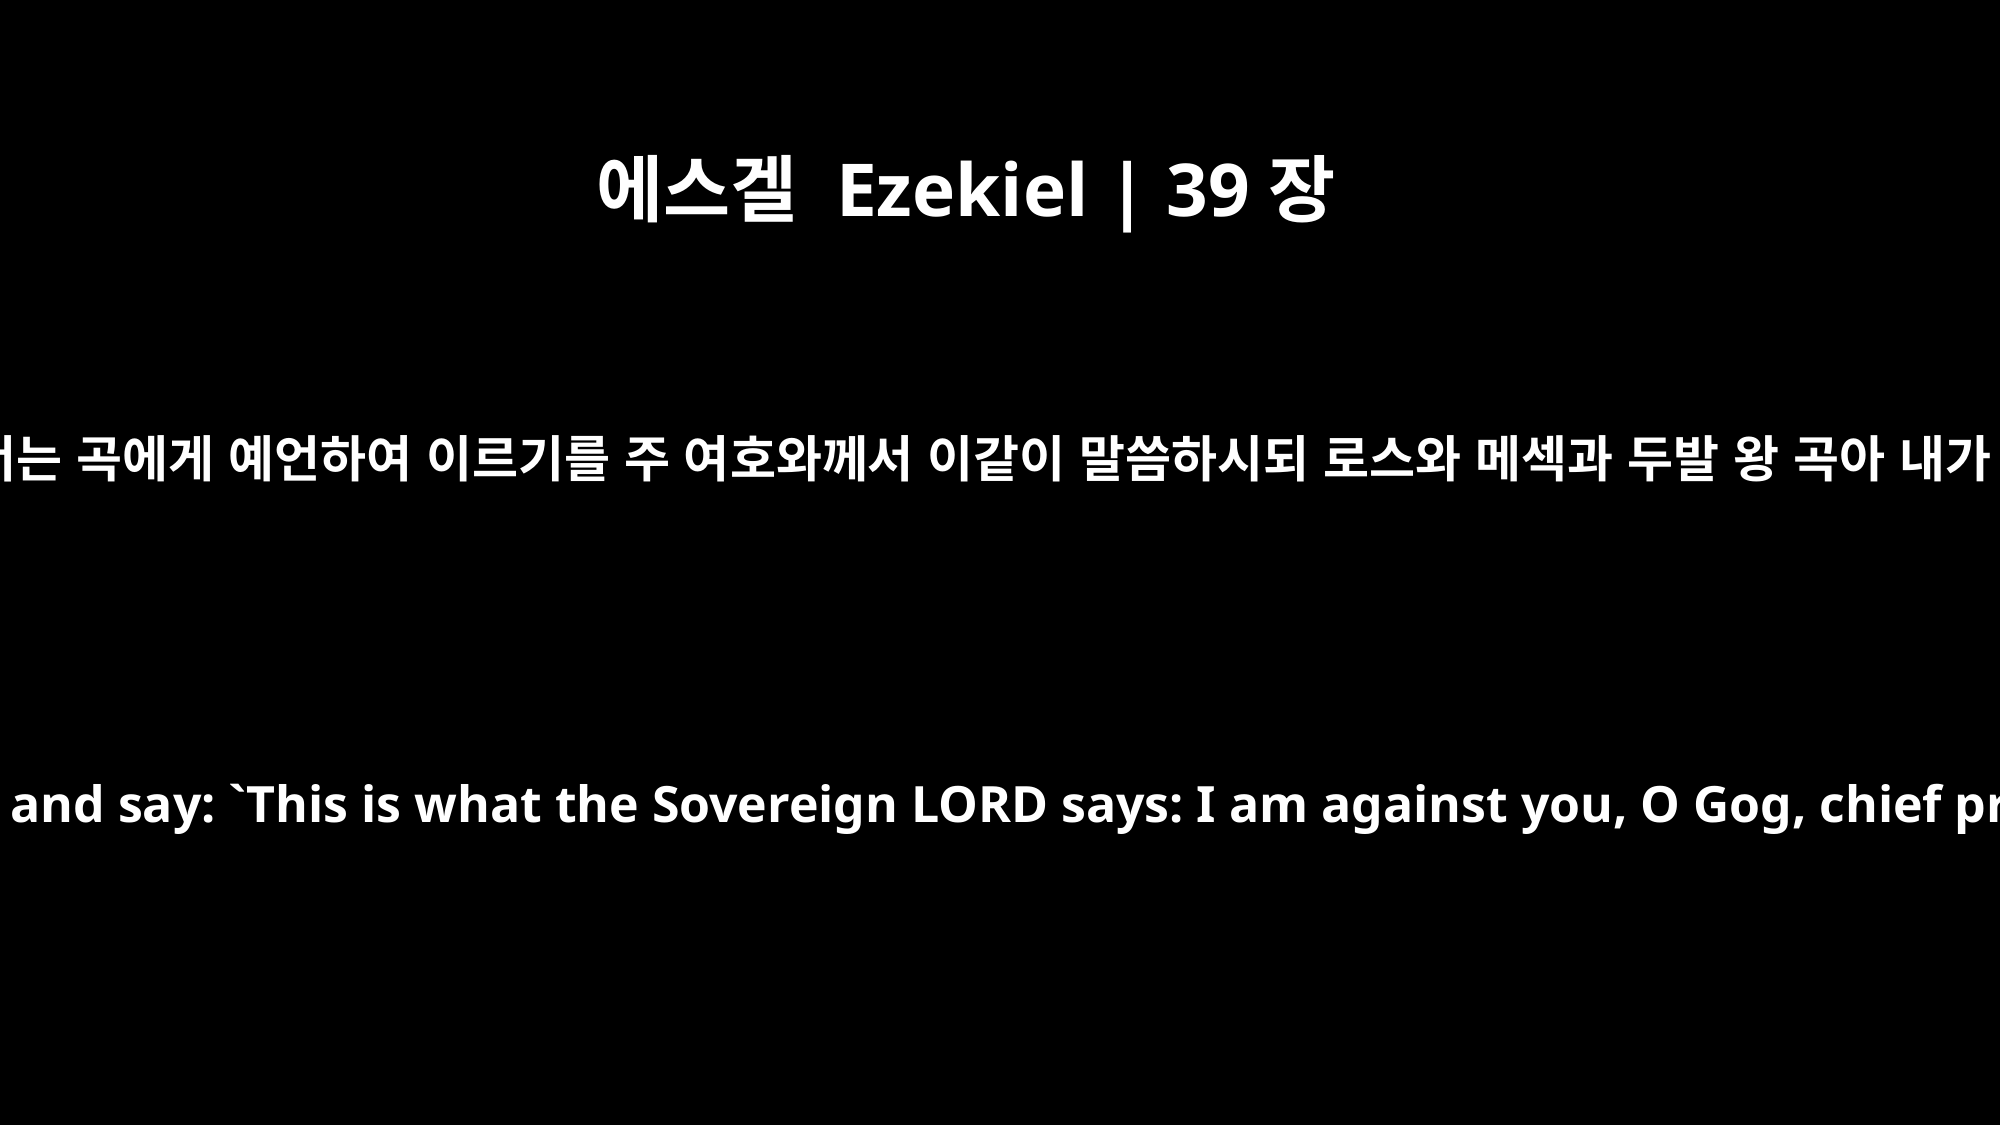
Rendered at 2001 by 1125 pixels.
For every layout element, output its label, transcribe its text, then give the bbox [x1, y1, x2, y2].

text_box 에스겔 Ezekiel | 39장 [581, 136, 1351, 239]
text_box "Son of man, prophesy against Gog and say: `This is what the Sovereign LORD says: I am against you, O Gog, chief prince of Meshech and Tubal. [0, 764, 2000, 840]
text_box 1 그러므로 인자야 너는 곡에게 예언하여 이르기를 주 여호와께서 이같이 말씀하시되 로스와 메섹과 두발 왕 곡아 내가 너를 대적하여 [0, 359, 2000, 495]
